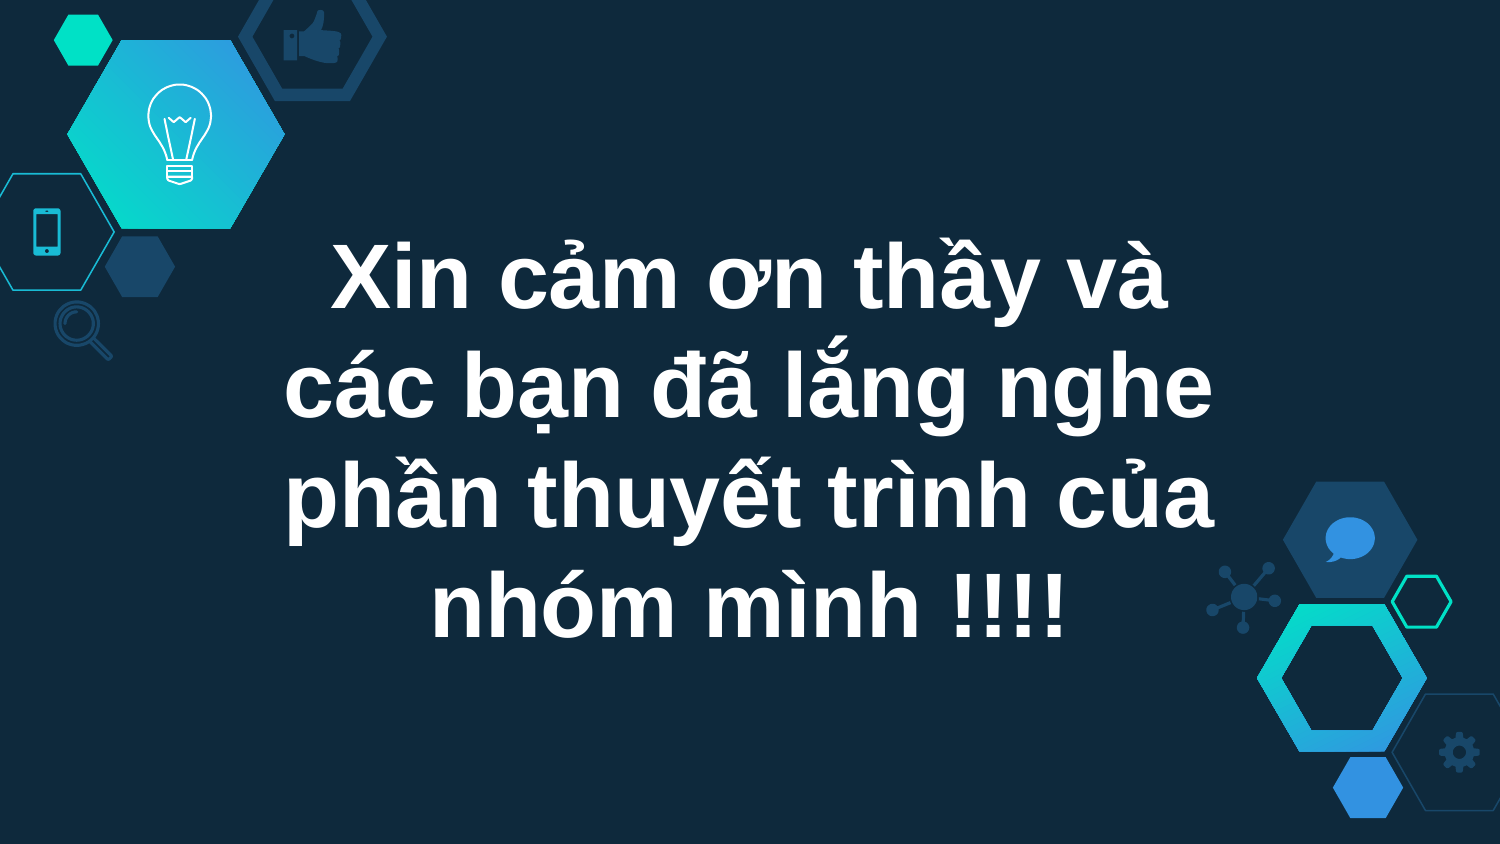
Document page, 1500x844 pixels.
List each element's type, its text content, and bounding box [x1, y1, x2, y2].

list Xin cảm ơn thầy và các bạn đã lắng nghe phần thuyết trình của nhóm mình !!!! [231, 201, 1269, 723]
